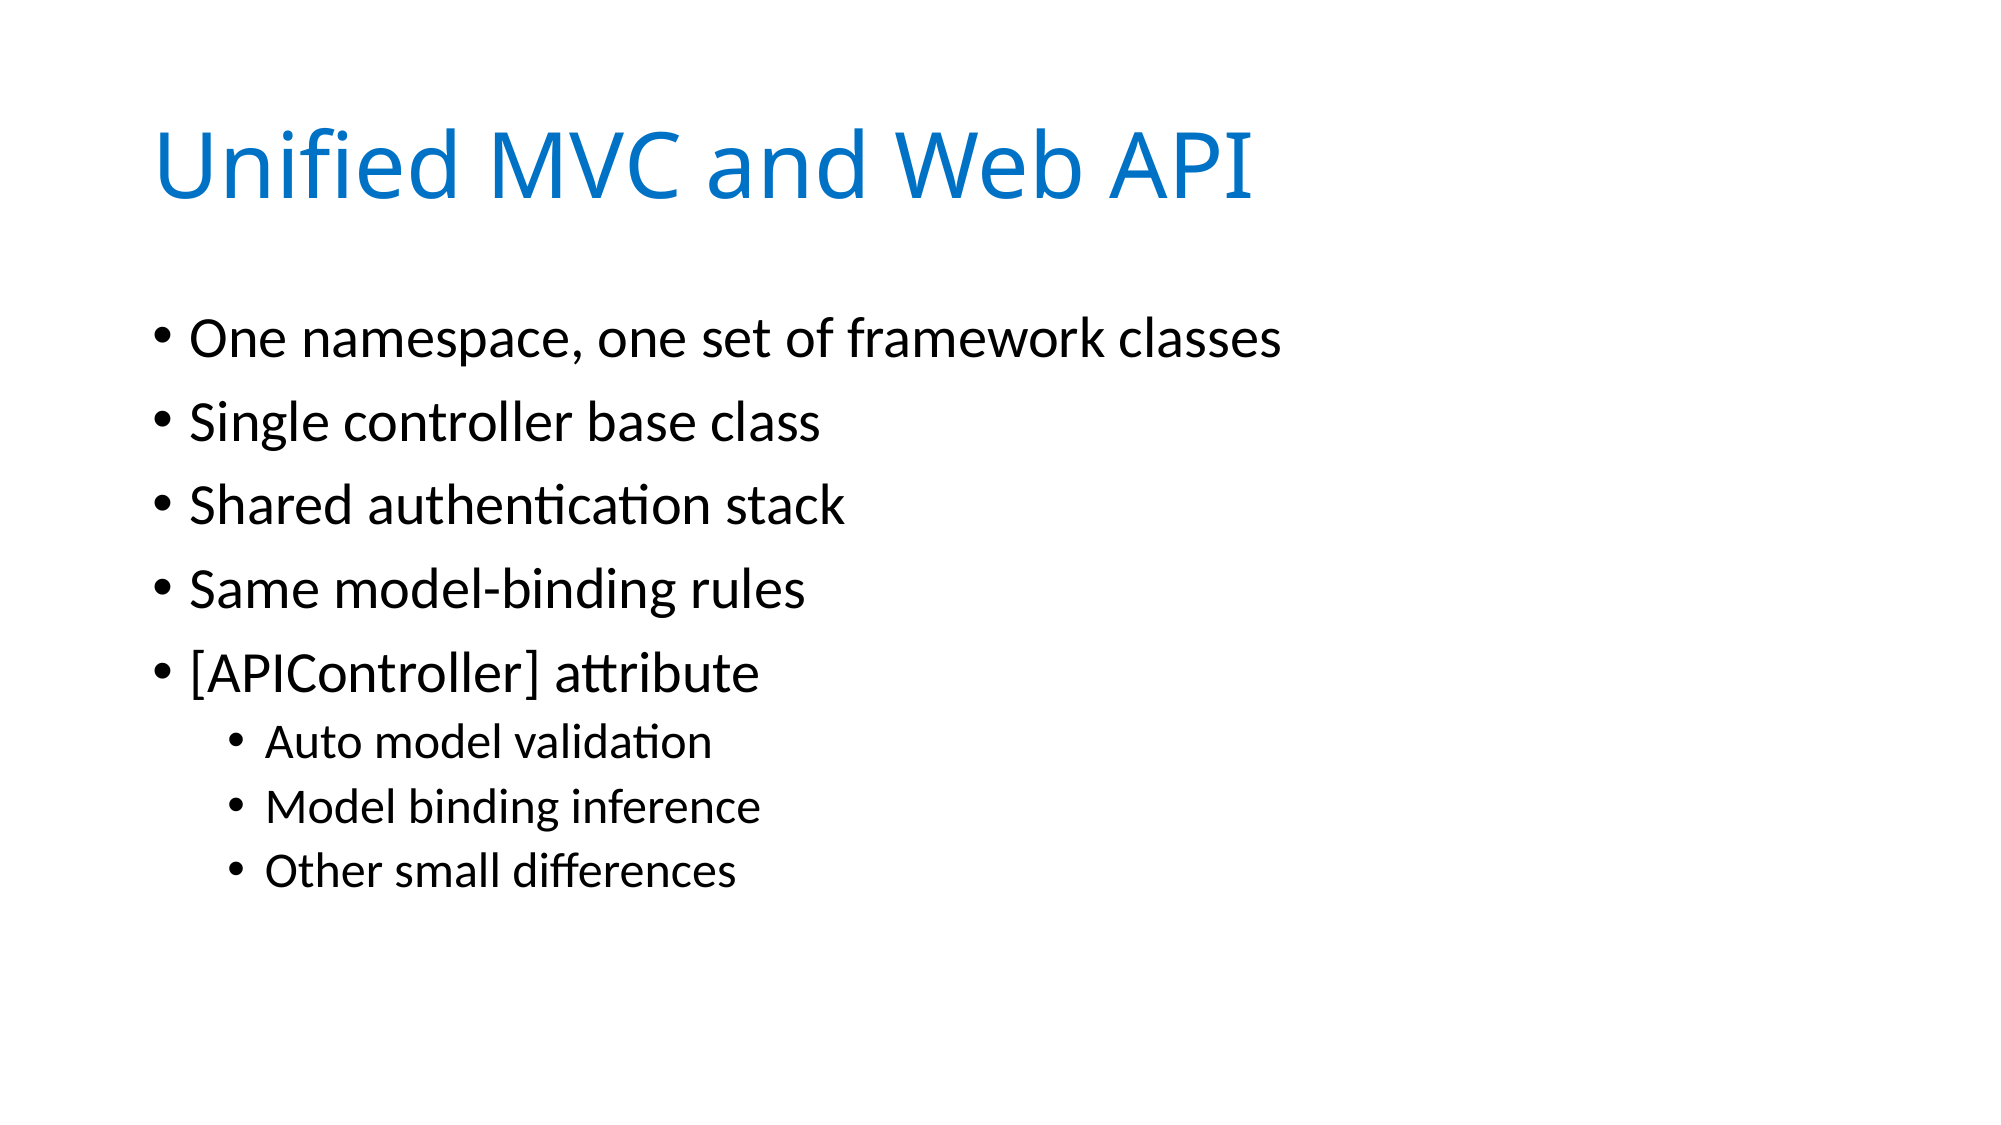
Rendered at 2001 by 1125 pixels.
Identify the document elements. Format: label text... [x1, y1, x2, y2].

title Unified MVC and Web API [137, 59, 1863, 278]
list One namespace, one set of framework classes Single controller base class Shared authentication stack Same model-binding rules [APIController] attribute Auto model validation Model binding inference Other small differences [137, 299, 1863, 1014]
